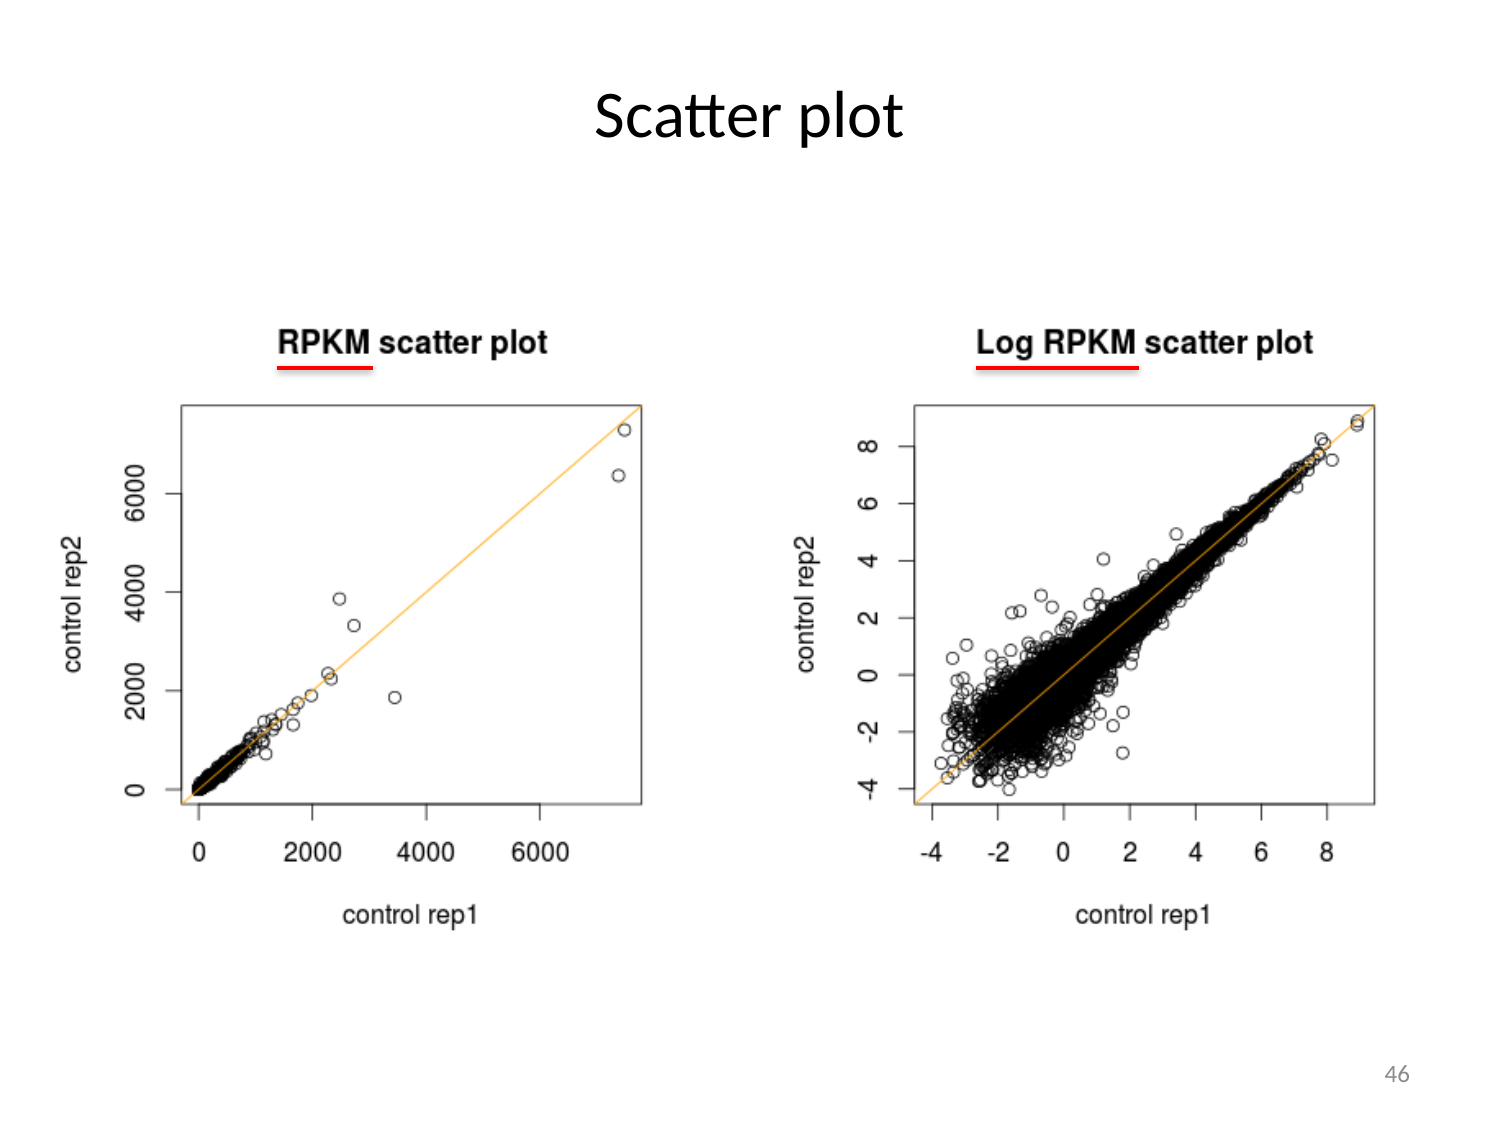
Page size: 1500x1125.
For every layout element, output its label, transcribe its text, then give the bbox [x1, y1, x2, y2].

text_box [786, 277, 1442, 965]
title Scatter plot [75, 45, 1425, 176]
picture [53, 277, 708, 965]
slide_number 46 [1074, 1042, 1425, 1103]
